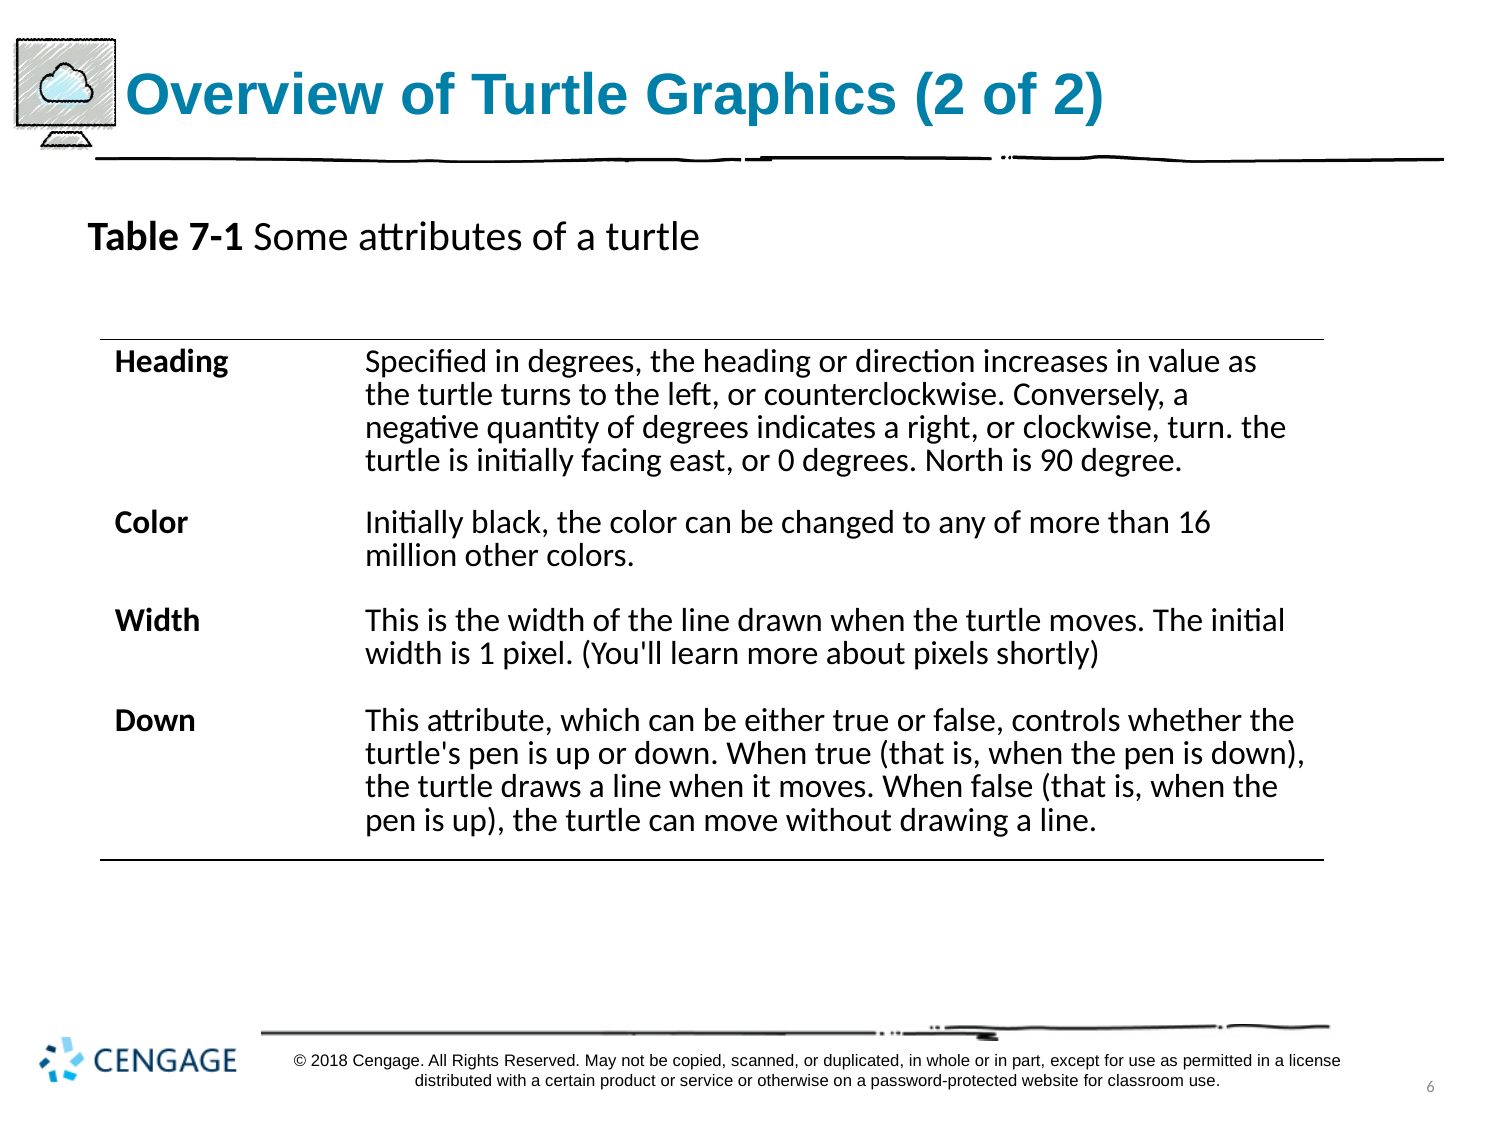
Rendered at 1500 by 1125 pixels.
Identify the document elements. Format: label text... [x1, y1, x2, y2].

footer © 2018 Cengage. All Rights Reserved. May not be copied, scanned, or duplicated, in whole or in part, except for use as permitted in a license distributed with a certain product or service or otherwise on a password-protected website for classroom use. [262, 1049, 1375, 1090]
table_cell Initially black, the color can be changed to any of more than 16 million other colors. [350, 501, 1324, 599]
table_cell This attribute, which can be either true or false, controls whether the turtle's pen is up or down. When true (that is, when the pen is down), the turtle draws a line when it moves. When false (that is, when the pen is up), the turtle can move without drawing a line. [350, 699, 1324, 859]
picture [261, 1024, 1331, 1041]
table_cell Color [100, 501, 350, 599]
table_cell Width [100, 599, 350, 699]
picture [19, 1023, 249, 1095]
table_cell This is the width of the line drawn when the turtle moves. The initial width is 1 pixel. (You'll learn more about pixels shortly) [350, 599, 1324, 699]
title Overview of Turtle Graphics (2 of 2) [125, 55, 1442, 127]
picture [95, 155, 1444, 163]
table_cell Down [100, 699, 350, 859]
picture [13, 36, 117, 151]
table_header Heading [100, 340, 350, 501]
table_header Specified in degrees, the heading or direction increases in value as the turtle turns to the left, or counterclockwise. Conversely, a negative quantity of degrees indicates a right, or clockwise, turn. the turtle is initially facing east, or 0 degrees. North is 90 degree. [350, 340, 1324, 501]
list Table 7-1 Some attributes of a turtle [87, 212, 716, 261]
